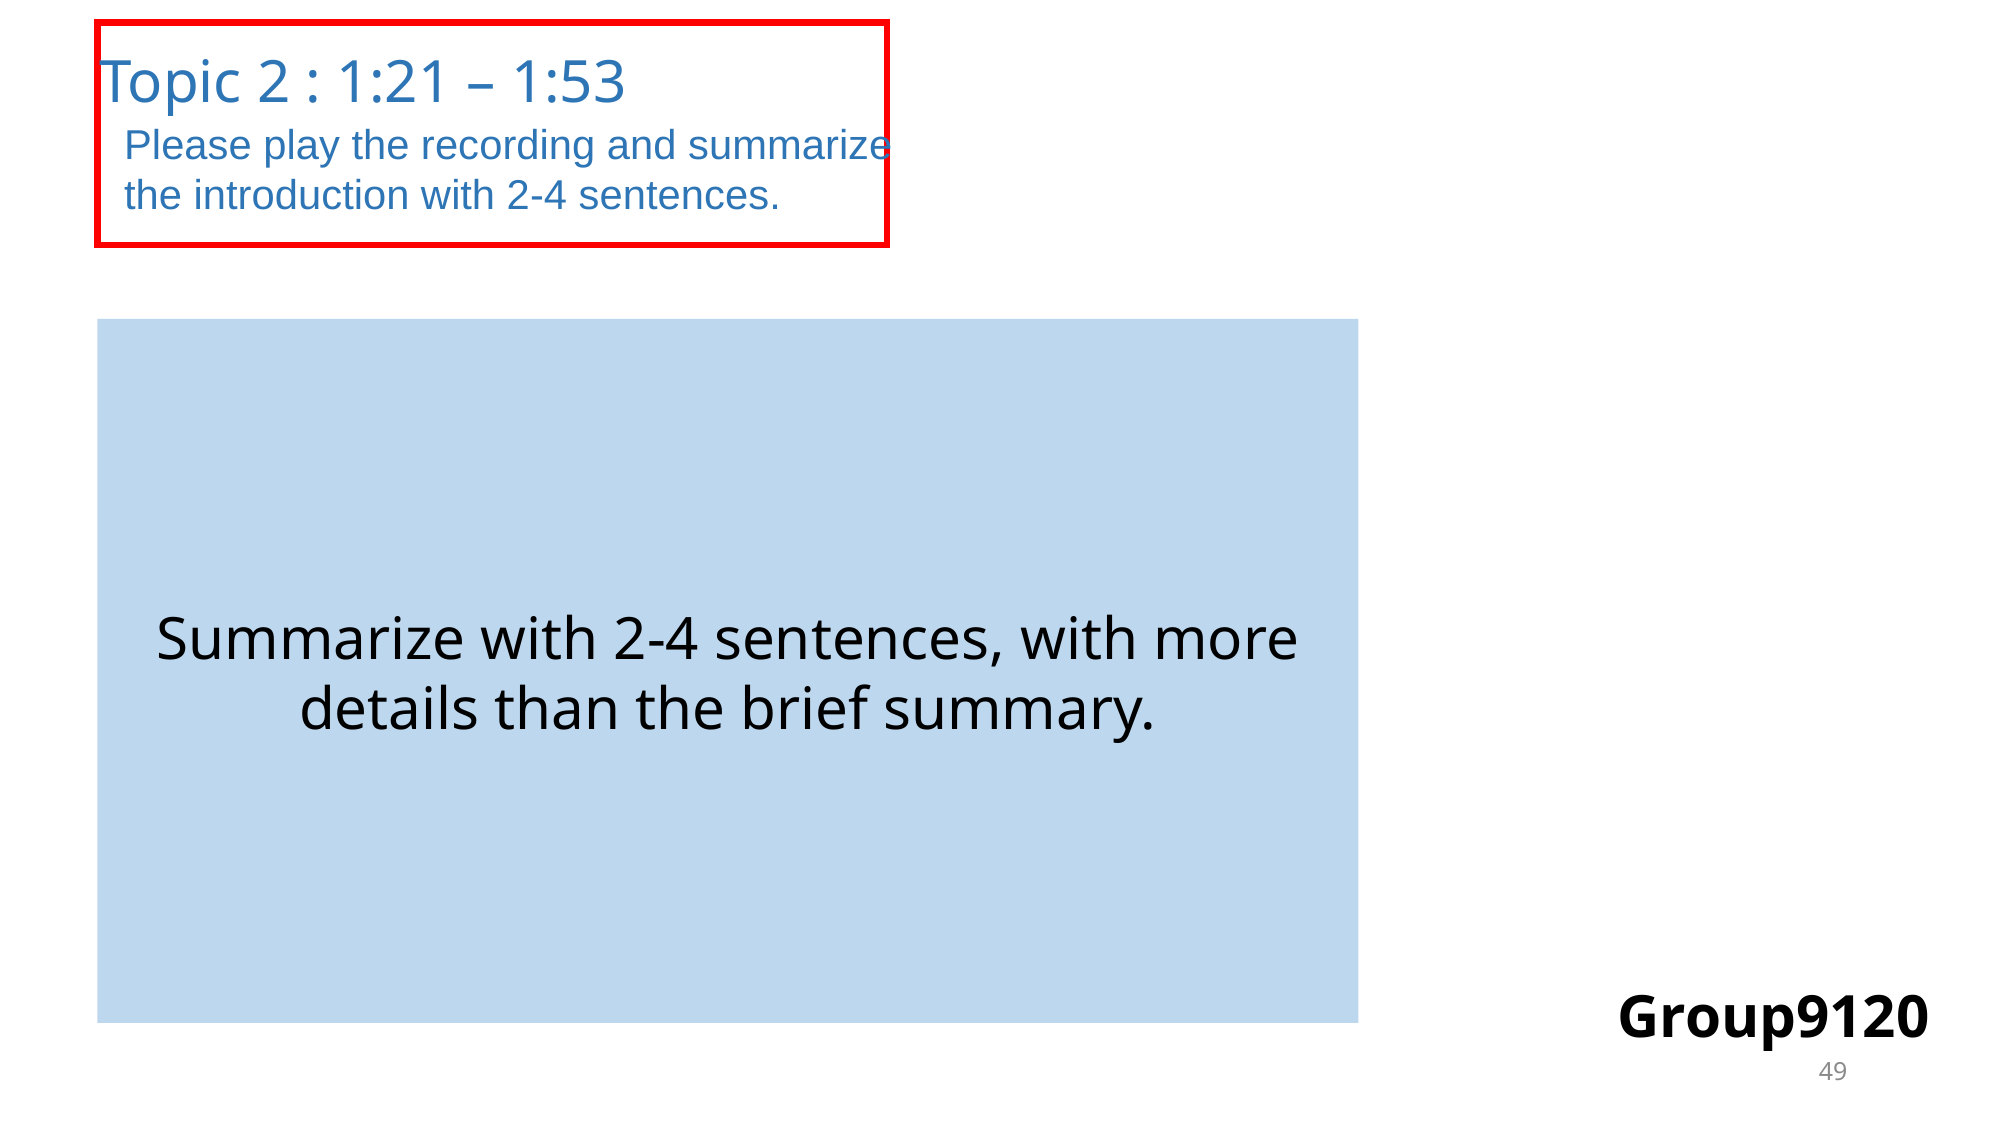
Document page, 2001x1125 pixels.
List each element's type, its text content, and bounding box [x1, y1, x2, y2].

text_box Group9120 [1603, 972, 1958, 1057]
text_box Summarize with 2-4 sentences, with more details than the brief summary. [96, 318, 1359, 1024]
text_box Topic 2 : 1:21 – 1:53 [85, 36, 642, 122]
text_box Please play the recording and summarize the introduction with 2-4 sentences. [109, 110, 914, 226]
slide_number 49 [1412, 1042, 1863, 1103]
text_box [96, 21, 888, 110]
text_box [96, 122, 888, 246]
